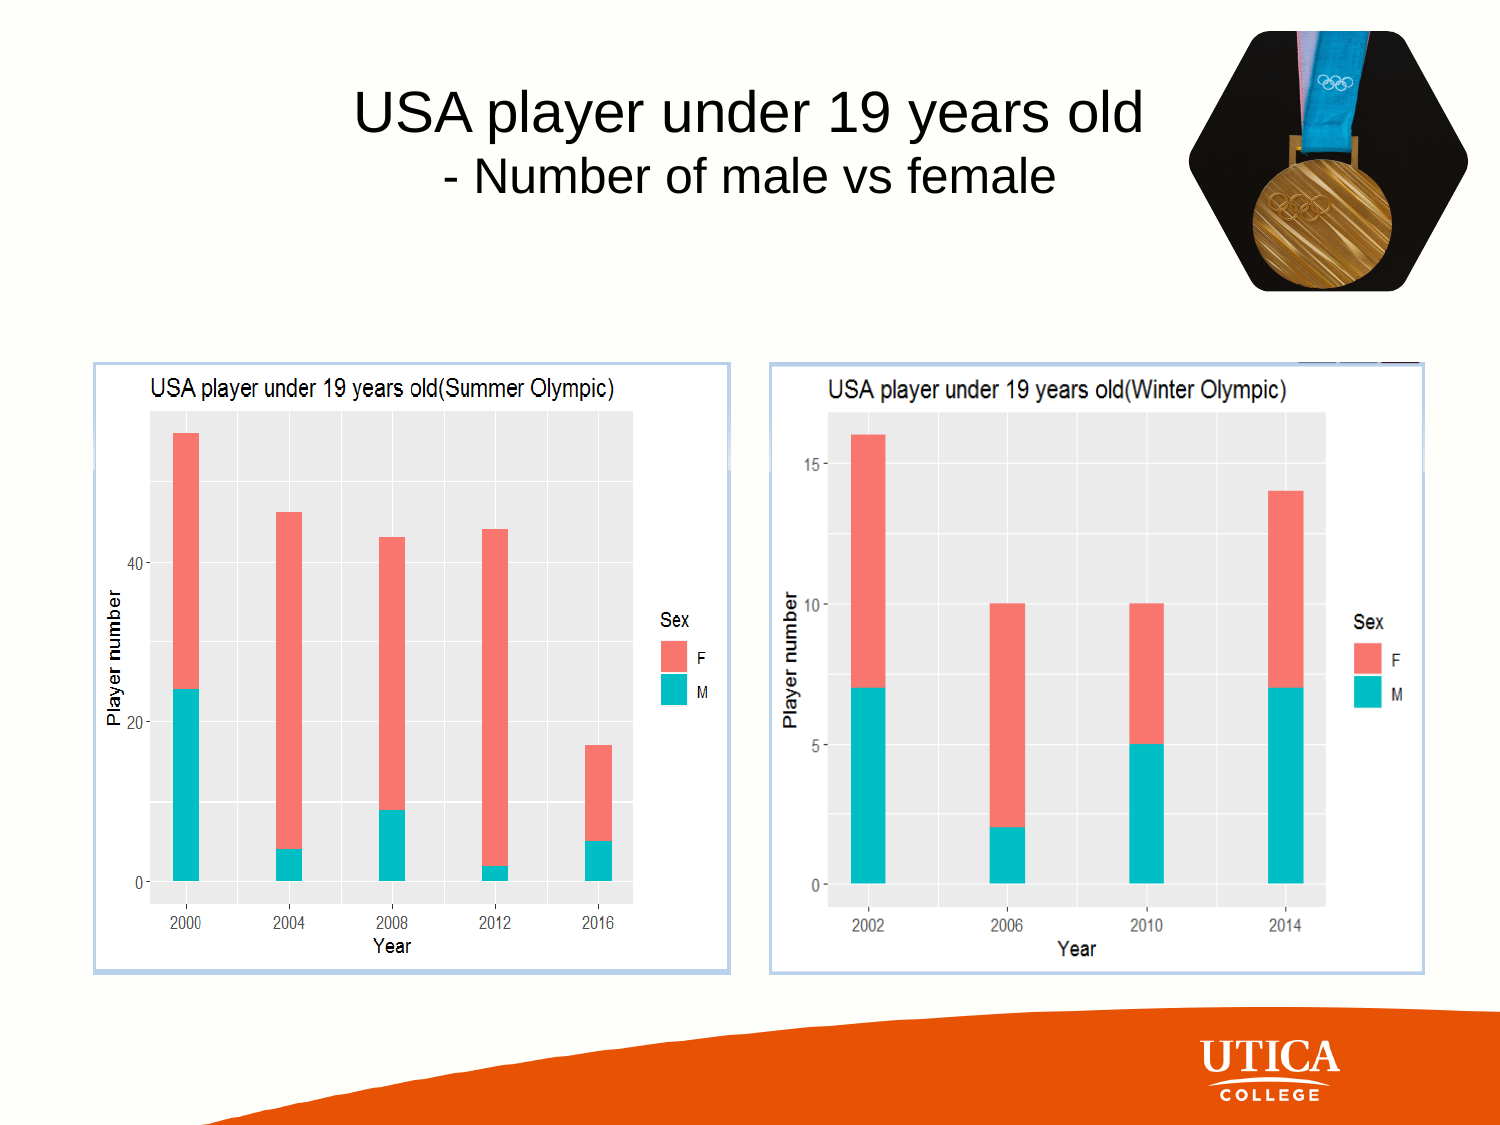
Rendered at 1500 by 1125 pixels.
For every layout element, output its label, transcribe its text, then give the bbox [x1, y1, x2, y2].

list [769, 362, 1426, 976]
picture [0, 0, 1500, 1125]
title USA player under 19 years old - Number of male vs female [75, 45, 1183, 233]
